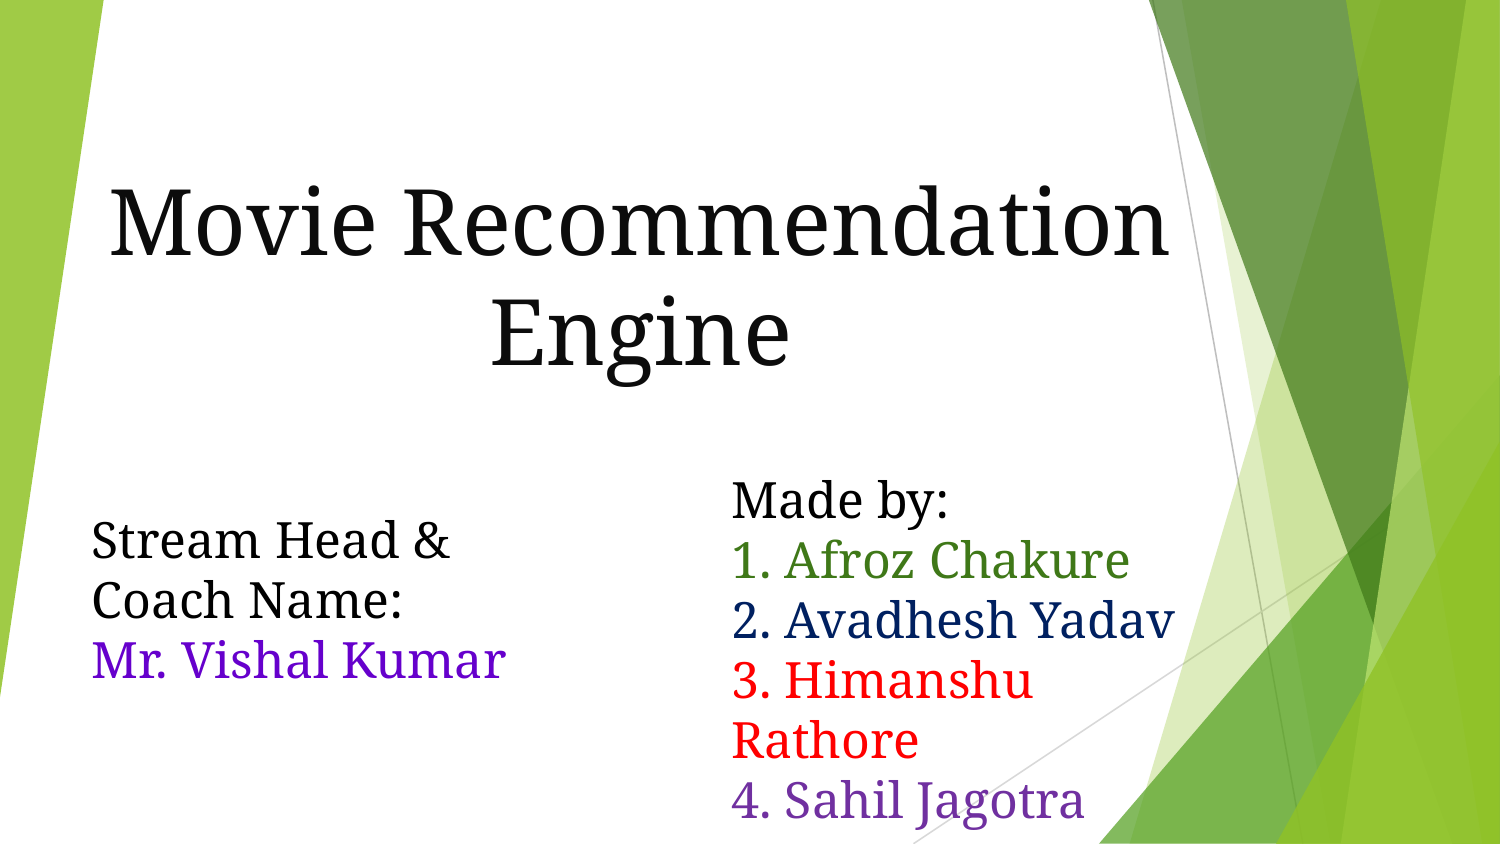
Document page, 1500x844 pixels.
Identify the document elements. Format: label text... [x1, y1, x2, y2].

title Movie Recommendation Engine [76, 153, 1205, 399]
text_box Stream Head & Coach Name: Mr. Vishal Kumar [76, 500, 604, 698]
subtitle Made by: 1. Afroz Chakure 2. Avadhesh Yadav 3. Himanshu Rathore 4. Sahil Jagotra [716, 453, 1225, 750]
